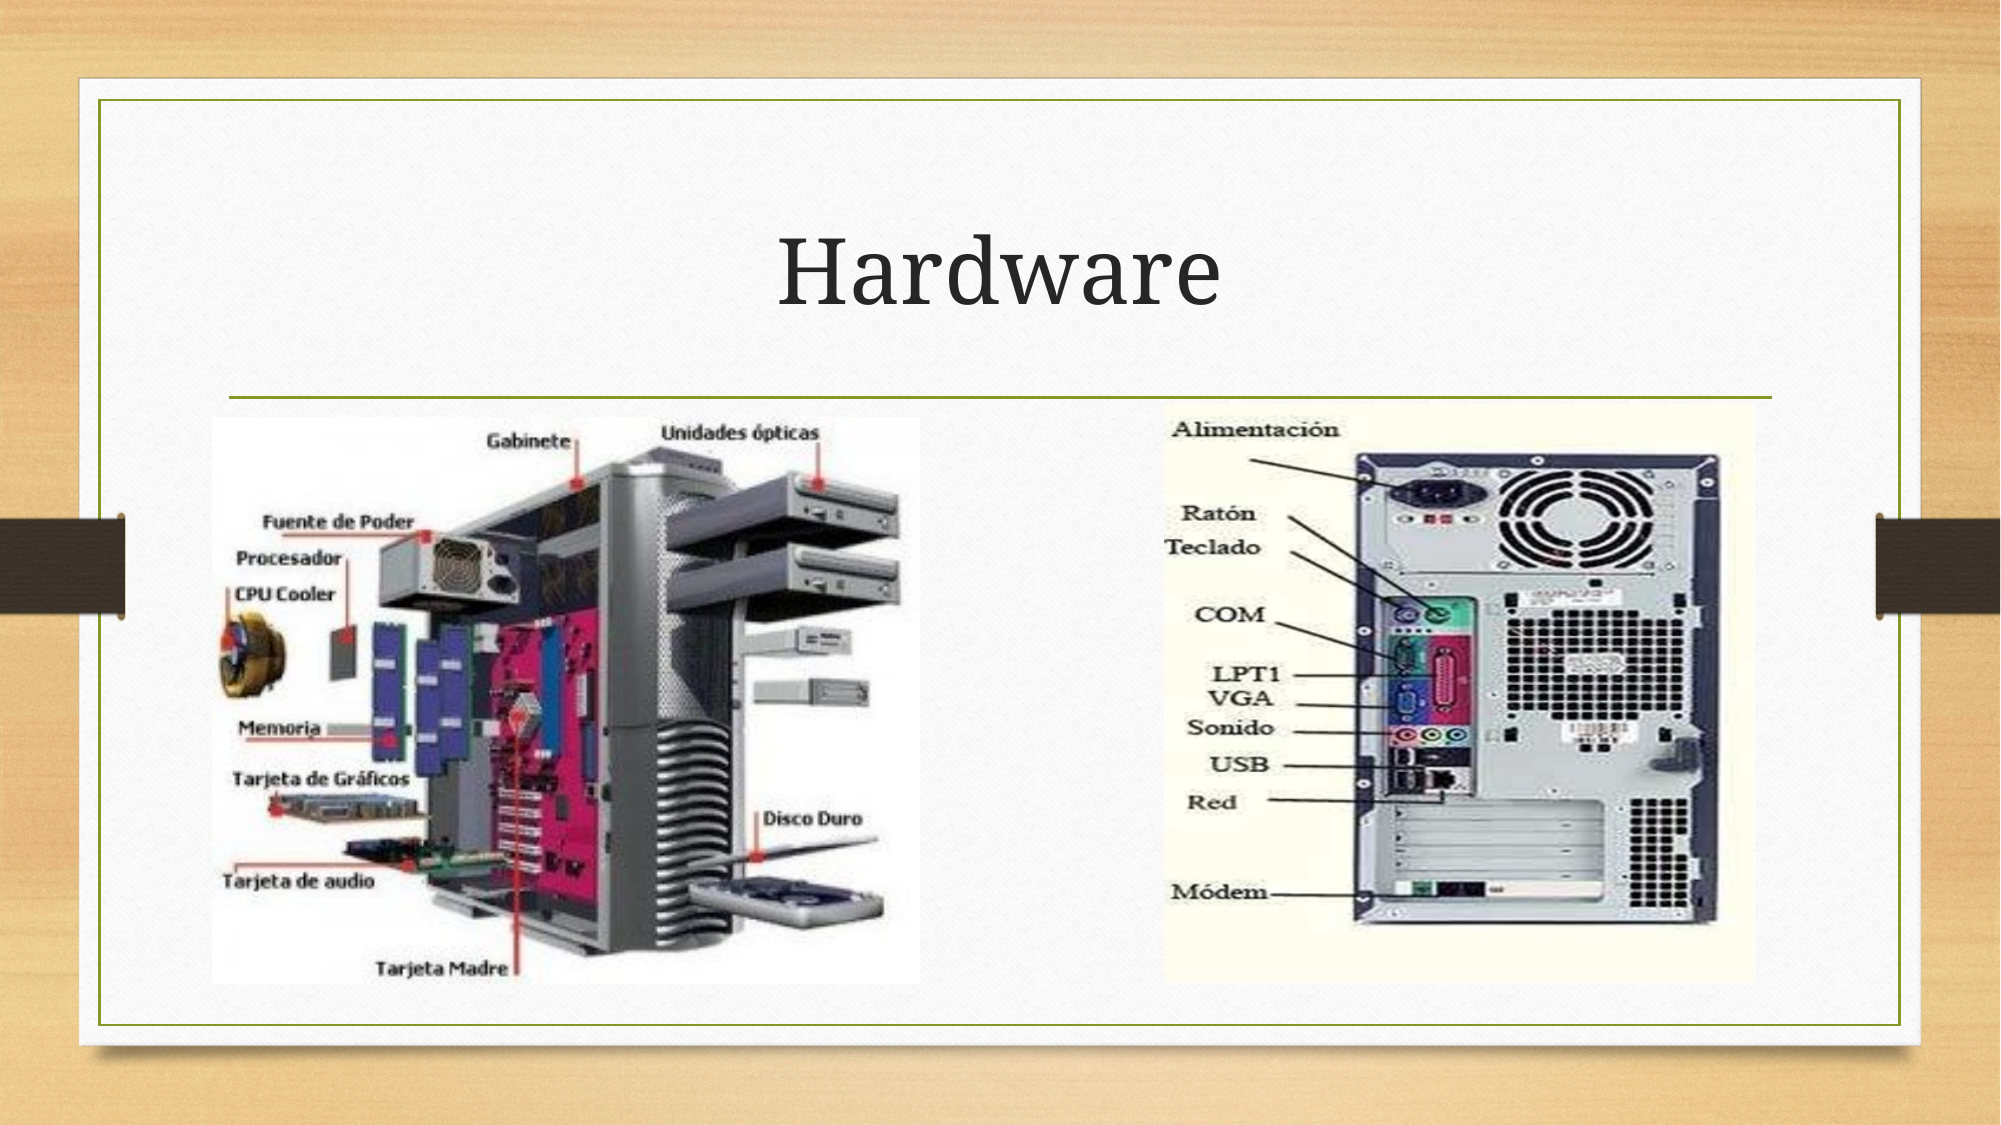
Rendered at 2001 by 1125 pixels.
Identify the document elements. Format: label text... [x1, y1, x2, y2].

title Hardware [212, 161, 1788, 375]
picture [0, 0, 2001, 1125]
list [1163, 403, 1756, 984]
